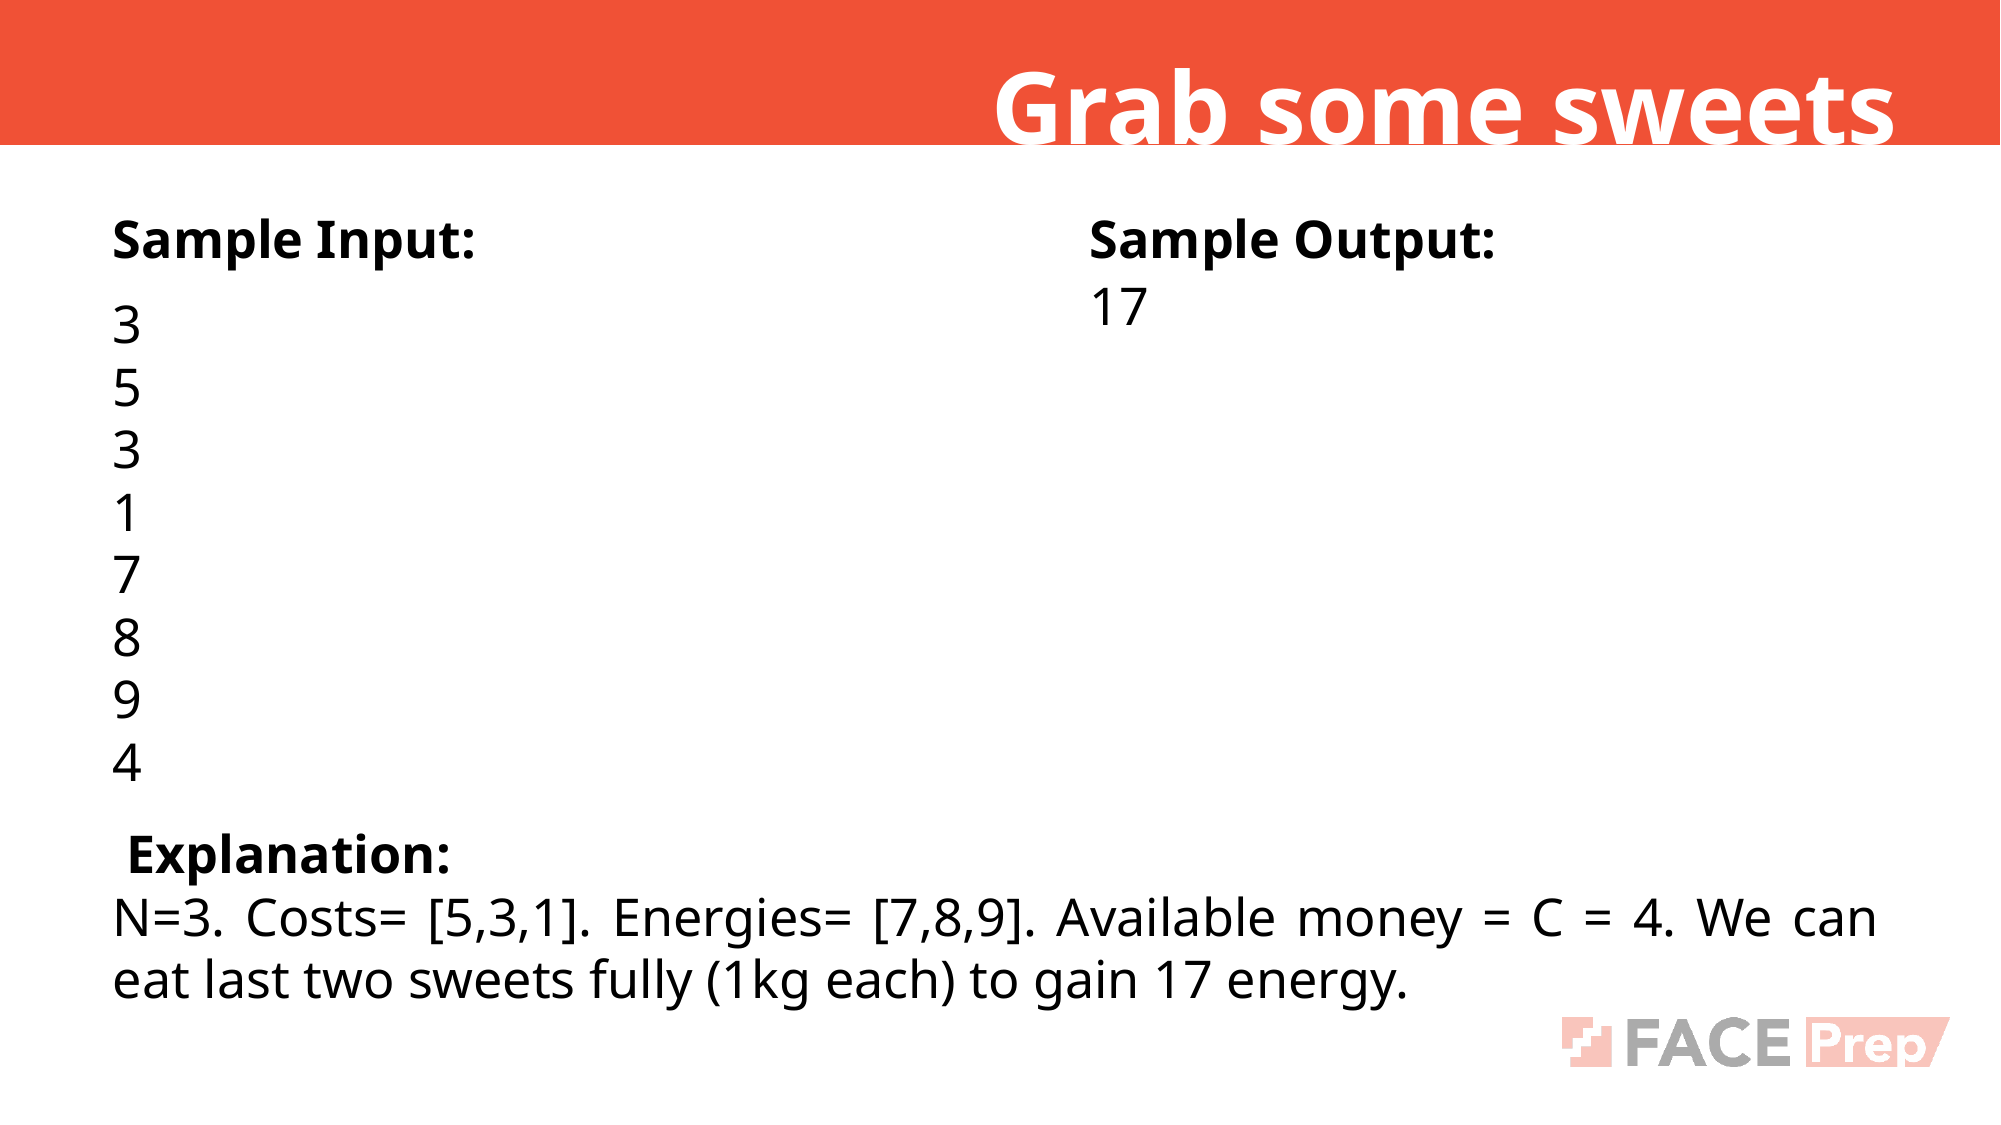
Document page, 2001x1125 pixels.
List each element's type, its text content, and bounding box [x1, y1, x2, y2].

text_box Sample Input: [98, 199, 567, 277]
text_box 17 [1074, 266, 1902, 344]
text_box 3 5 3 1 7 8 9 4 [98, 284, 925, 800]
text_box Explanation: N=3. Costs= [5,3,1]. Energies= [7,8,9]. Available money = C = 4. We can eat last two sweets fully (1kg each) to gain 17 energy. [98, 189, 1895, 1017]
text_box Sample Output: [1074, 199, 1639, 266]
text_box [0, 0, 2000, 146]
picture [1562, 1017, 1950, 1067]
text_box Grab some sweets [31, 37, 1914, 173]
